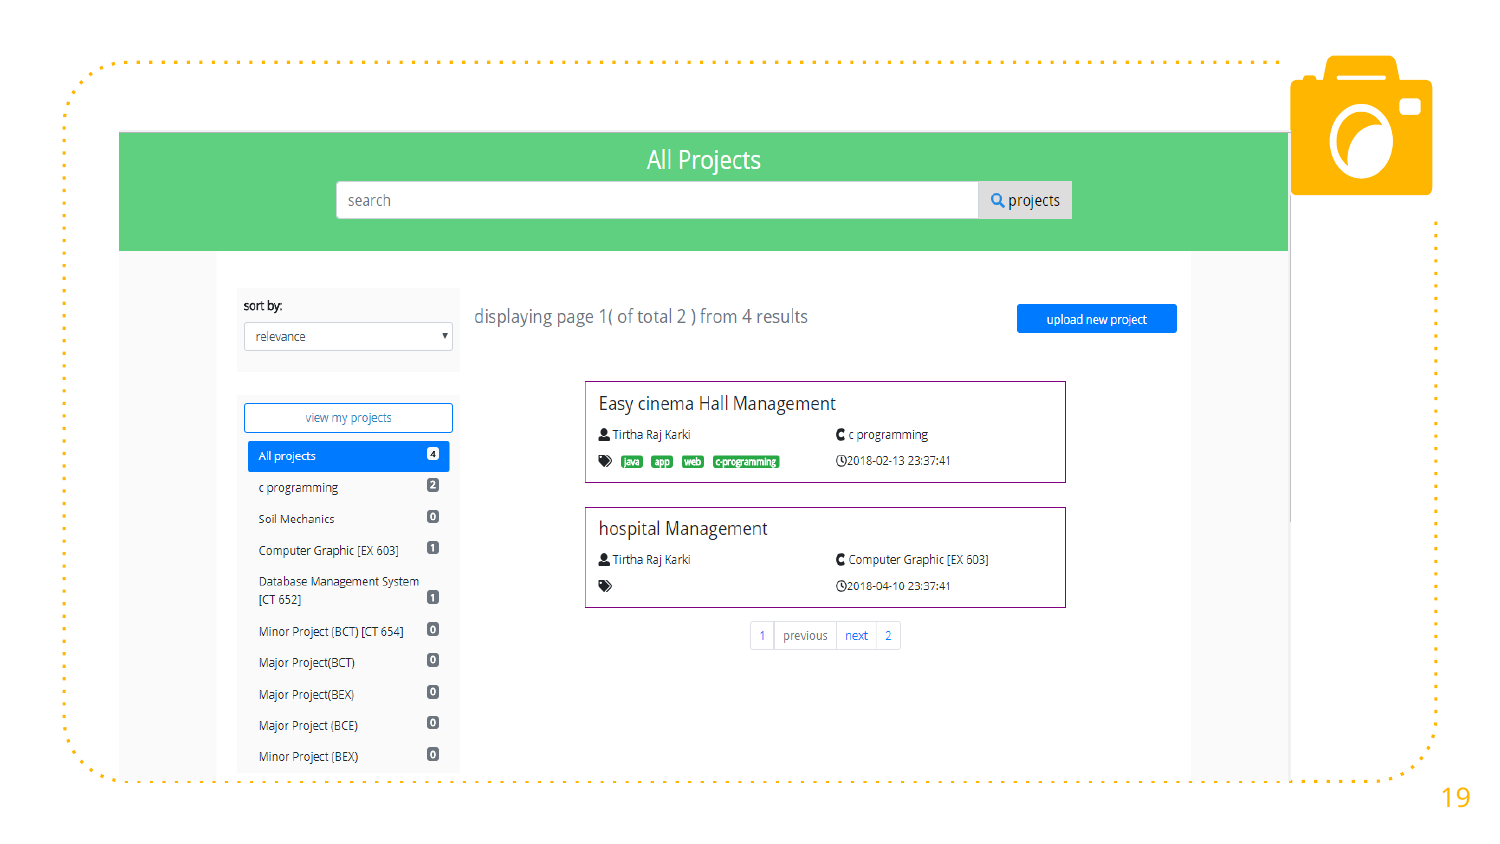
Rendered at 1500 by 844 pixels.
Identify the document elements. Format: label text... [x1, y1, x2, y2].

slide_number 19 [1411, 753, 1500, 844]
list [119, 129, 1291, 781]
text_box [1290, 55, 1433, 196]
